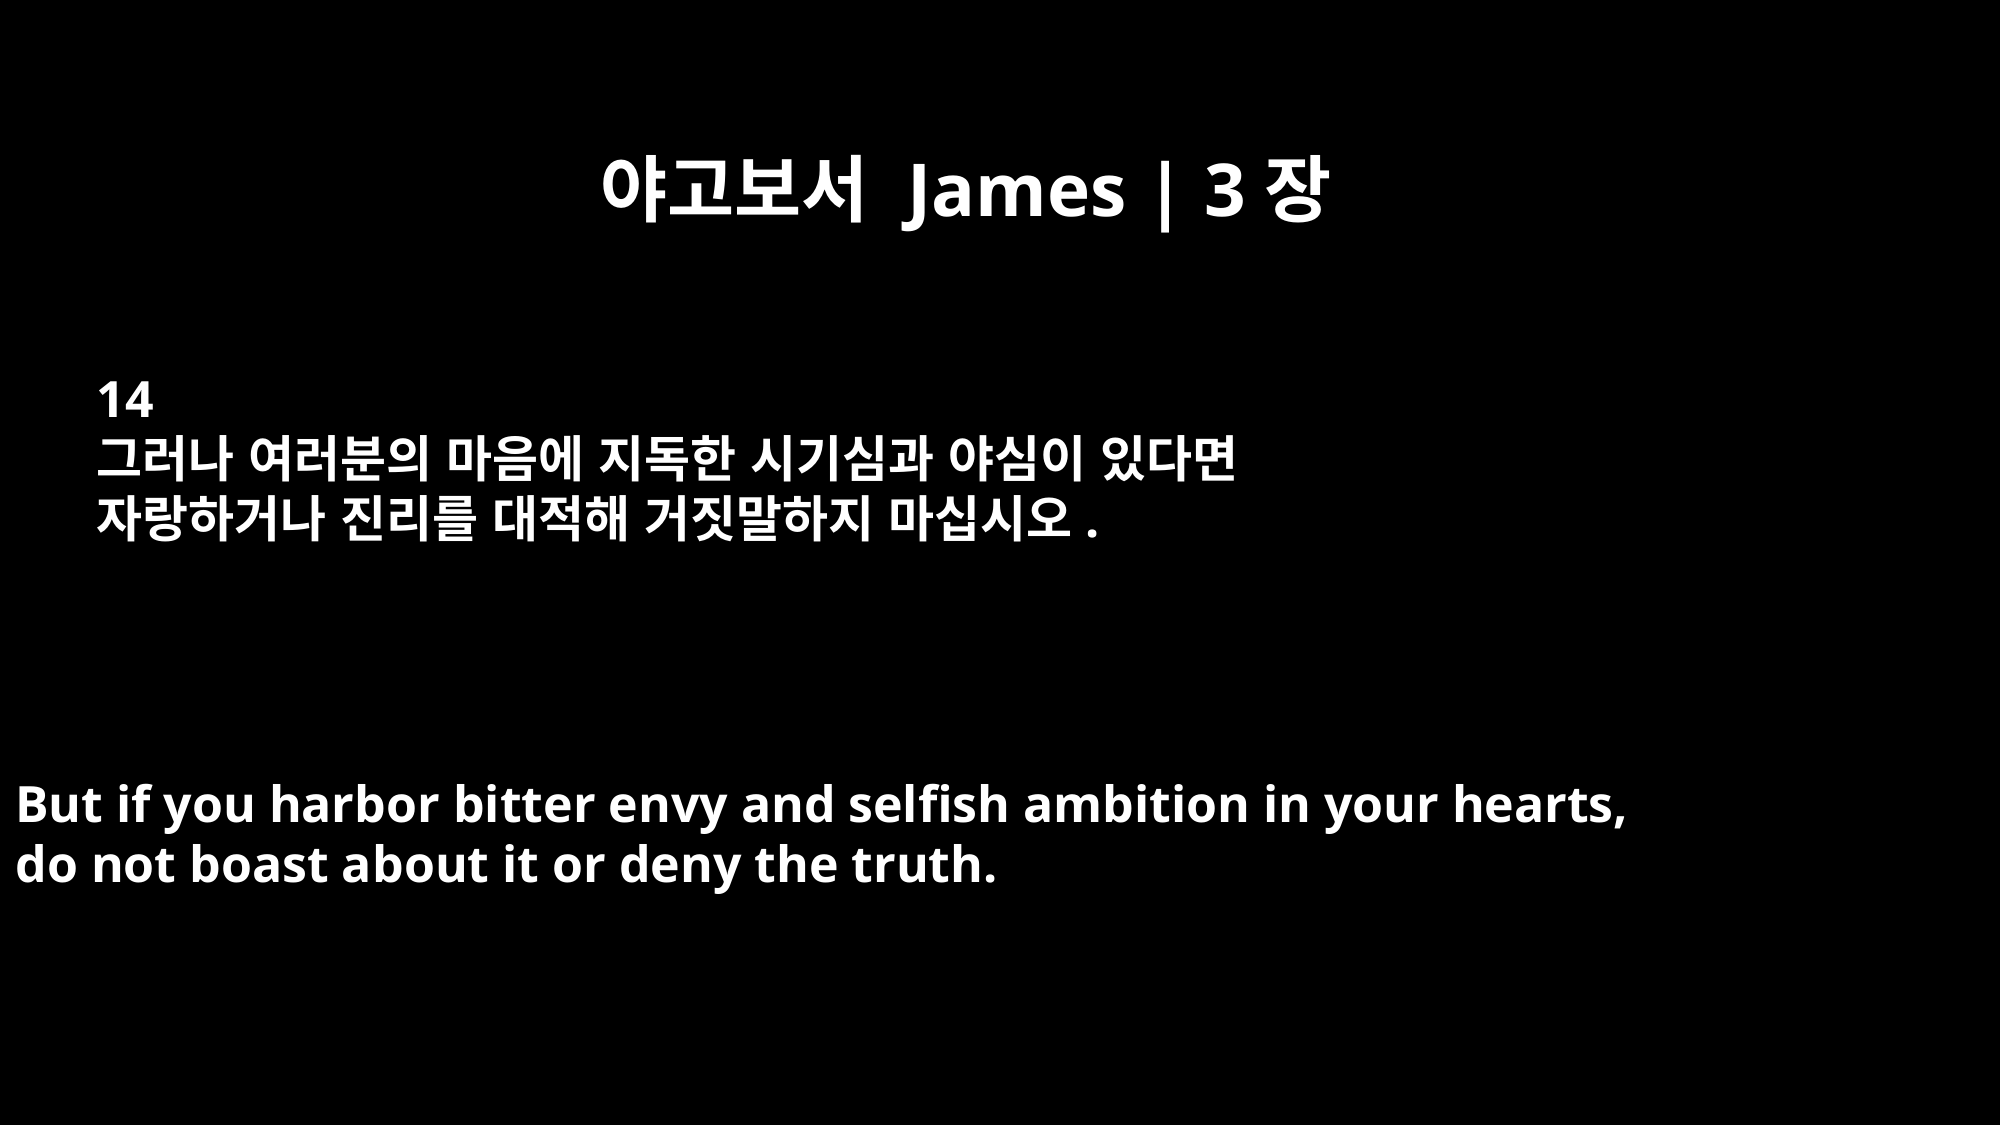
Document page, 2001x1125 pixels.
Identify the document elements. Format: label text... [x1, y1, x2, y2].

text_box 14 그러나 여러분의 마음에 지독한 시기심과 야심이 있다면 자랑하거나 진리를 대적해 거짓말하지 마십시오. [82, 359, 1254, 555]
text_box But if you harbor bitter envy and selfish ambition in your hearts, do not boast about it or deny the truth. [0, 764, 1644, 900]
text_box 야고보서 James | 3장 [585, 136, 1347, 239]
